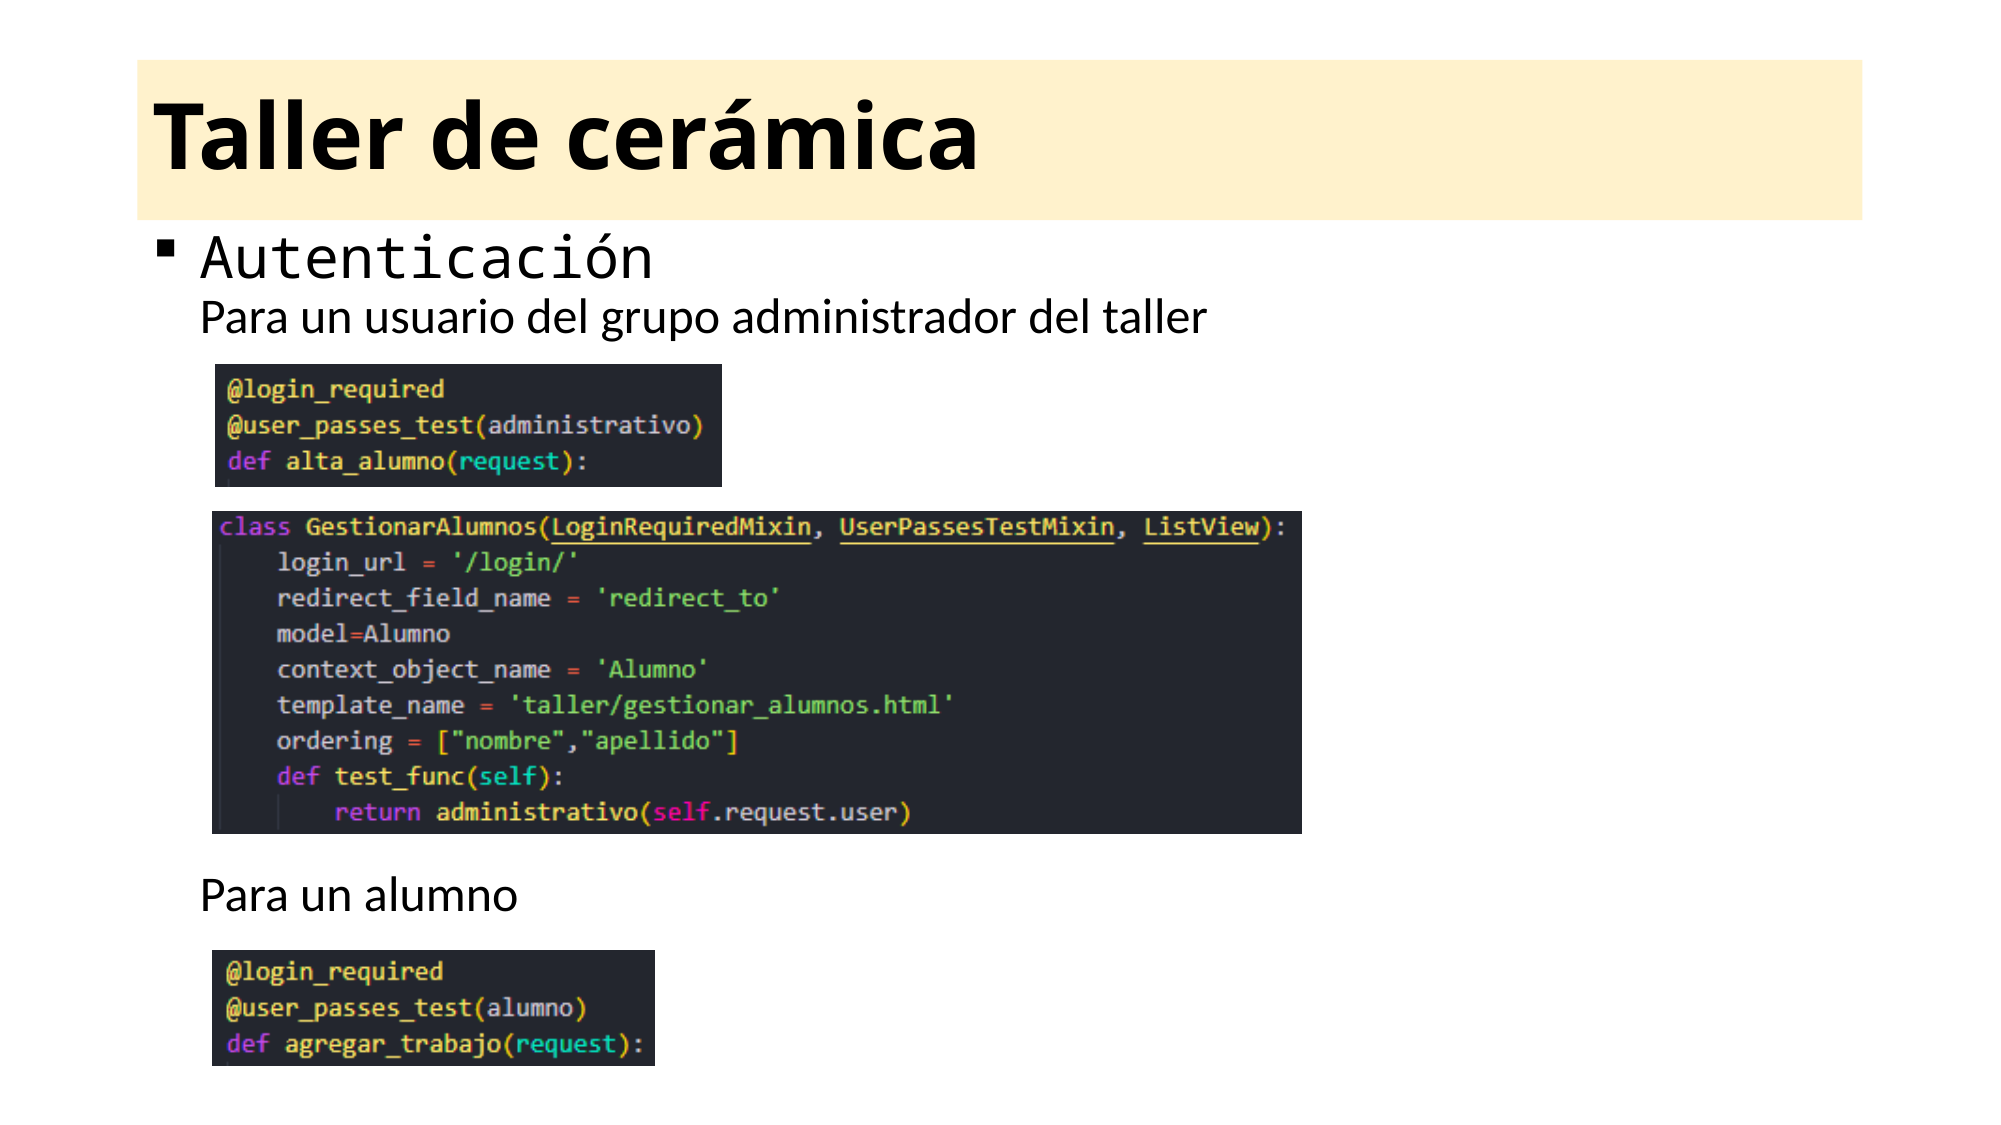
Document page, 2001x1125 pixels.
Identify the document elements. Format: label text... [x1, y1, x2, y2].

picture [215, 364, 722, 487]
list Autenticación Para un usuario del grupo administrador del taller Para un alumno [137, 220, 1863, 1125]
title Taller de cerámica [137, 59, 1863, 220]
picture [212, 511, 1302, 834]
picture [212, 950, 655, 1066]
